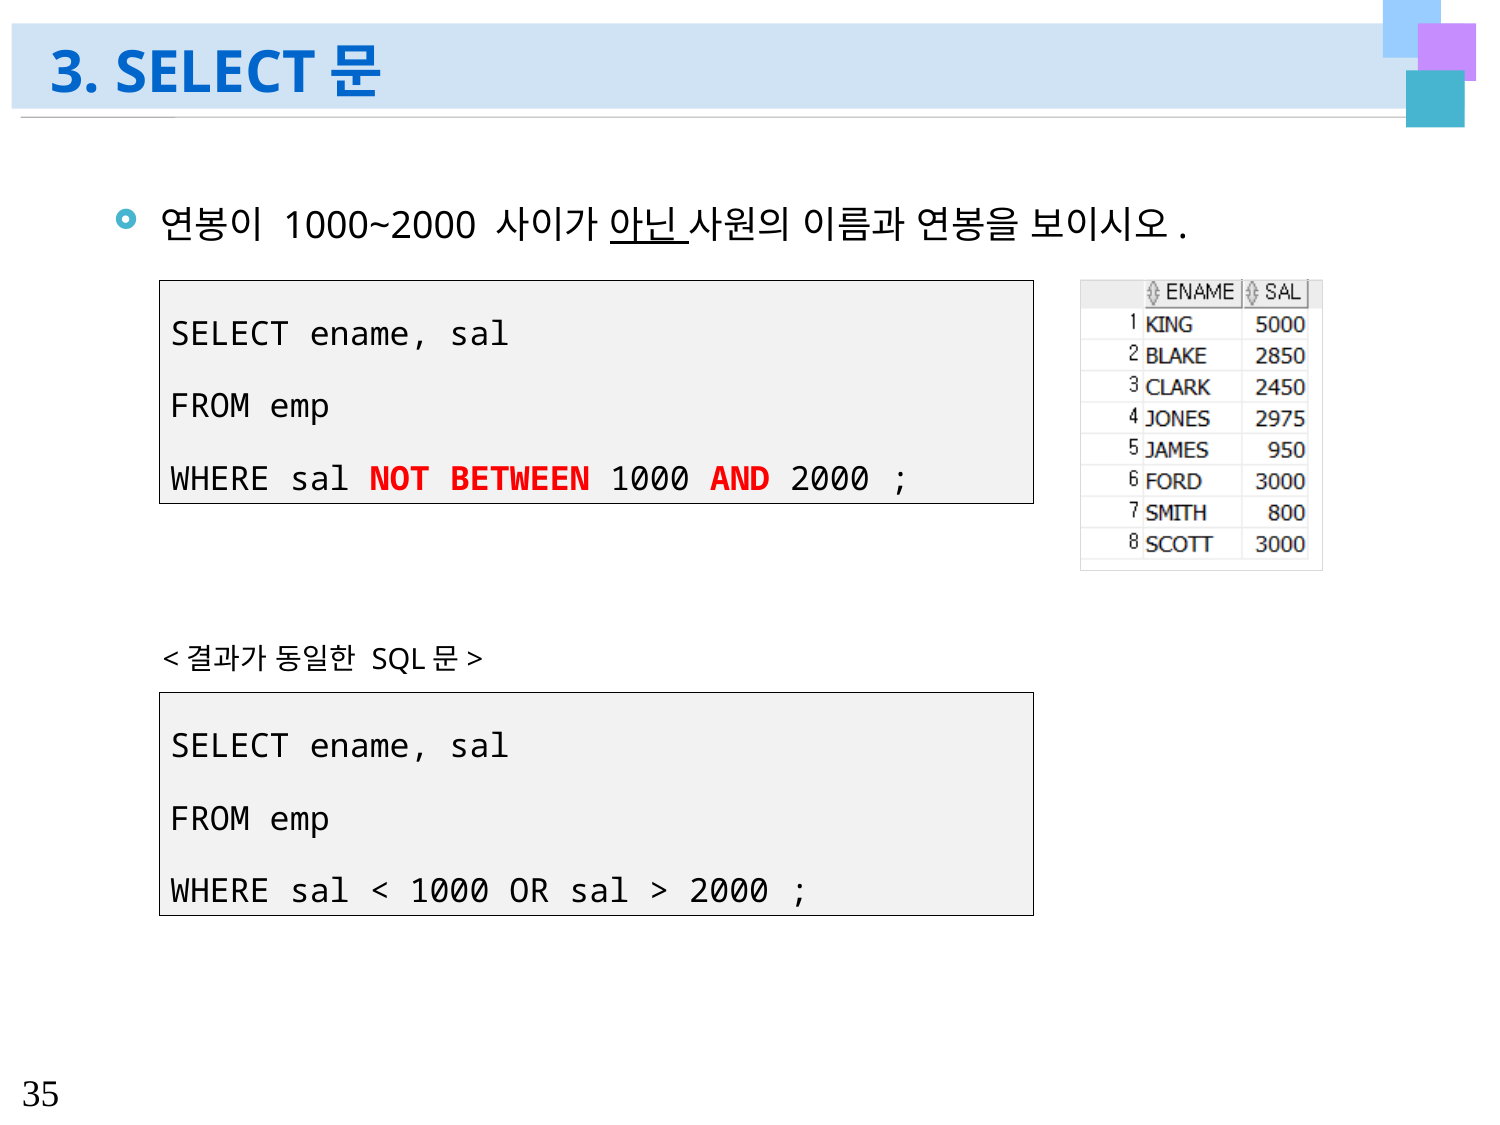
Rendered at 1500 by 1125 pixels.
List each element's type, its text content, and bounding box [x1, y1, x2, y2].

table_header SELECT ename, sal FROM emp WHERE sal < 1000 OR sal > 2000 ; [160, 693, 1033, 915]
title 3. SELECT문 [34, 25, 1383, 114]
text_box <결과가 동일한 SQL문> [147, 633, 499, 683]
picture [1080, 279, 1324, 571]
list 연봉이 1000~2000 사이가 아닌 사원의 이름과 연봉을 보이시오. [23, 140, 1466, 1044]
table_header SELECT ename, sal FROM emp WHERE sal NOT BETWEEN 1000 AND 2000 ; [160, 281, 1033, 503]
